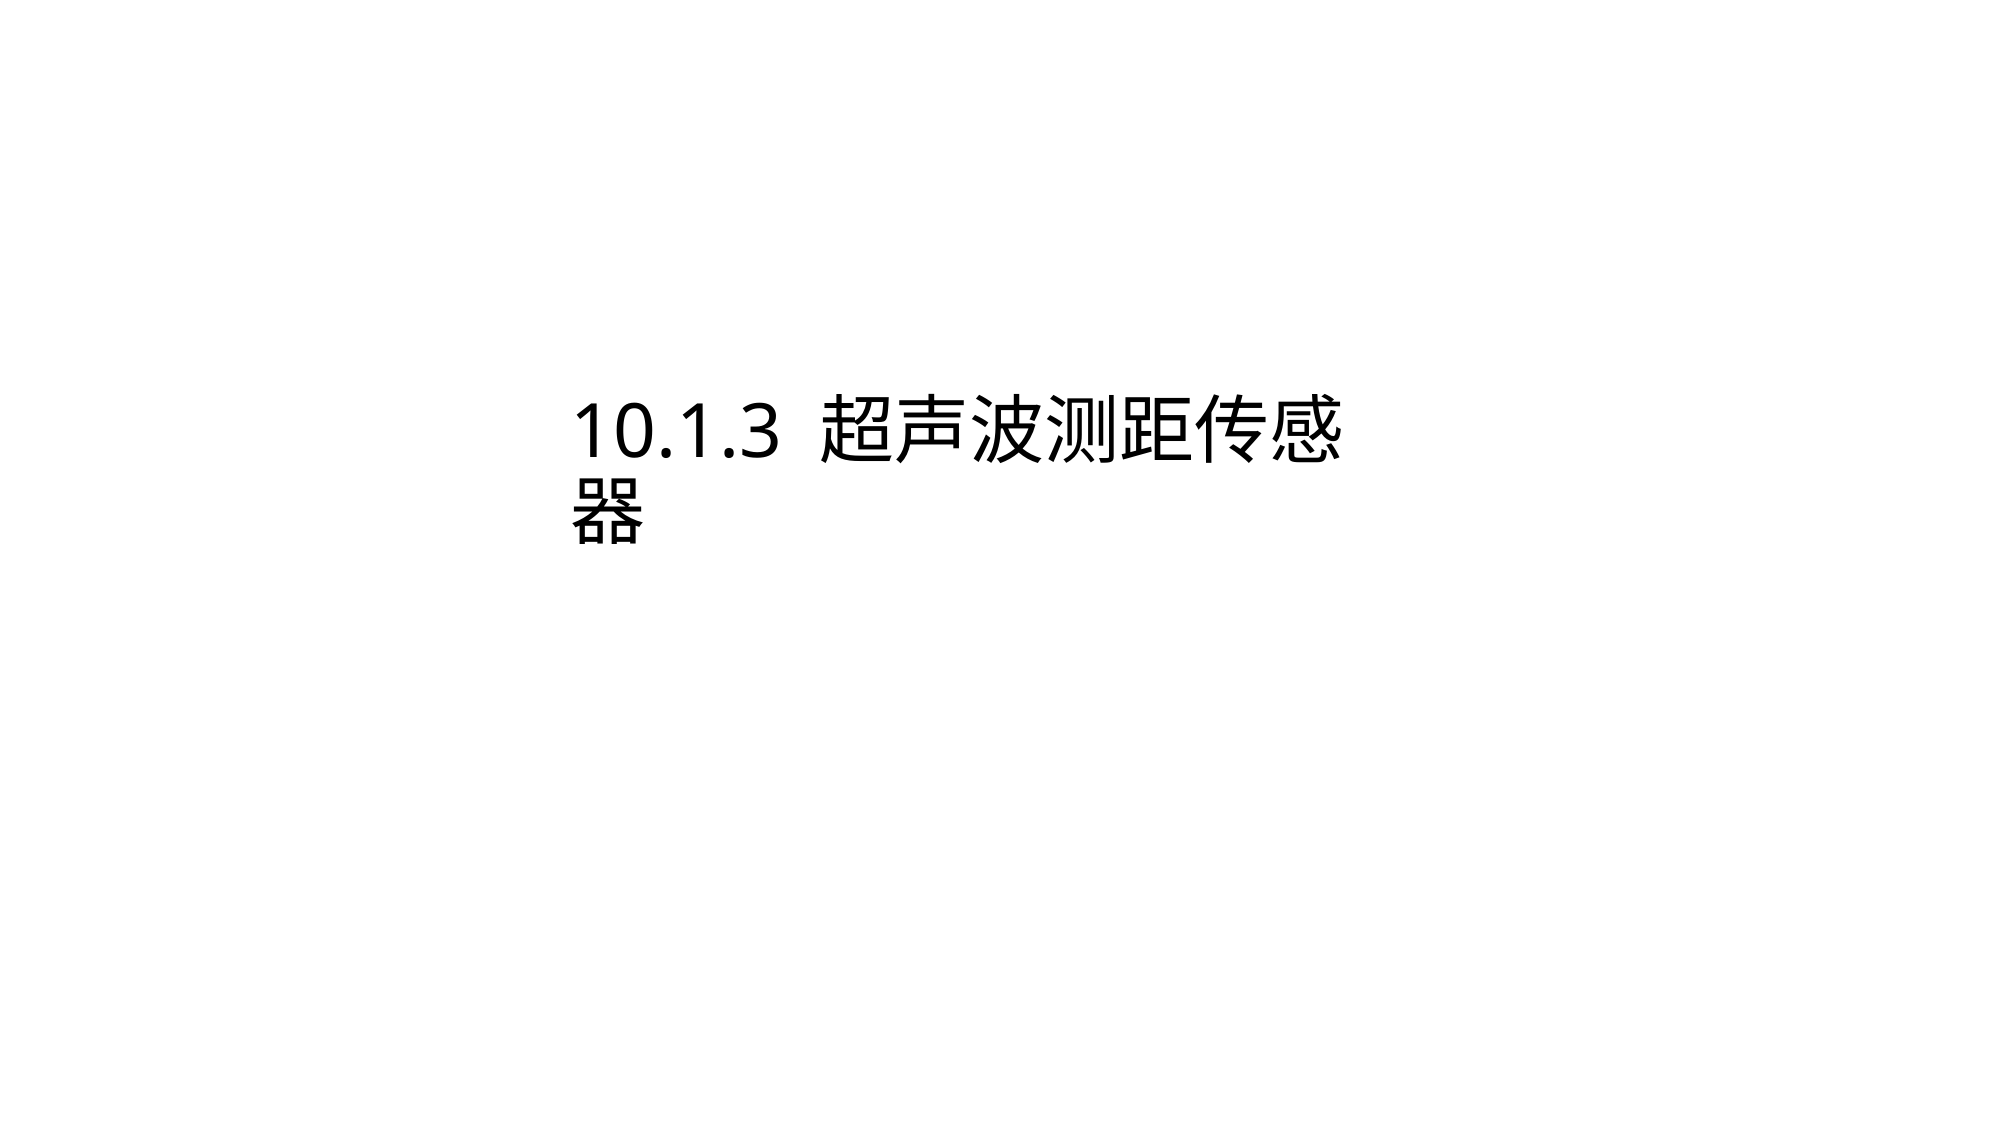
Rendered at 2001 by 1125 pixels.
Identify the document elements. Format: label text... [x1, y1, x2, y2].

title 10.1.3 超声波测距传感器 [555, 364, 1415, 563]
